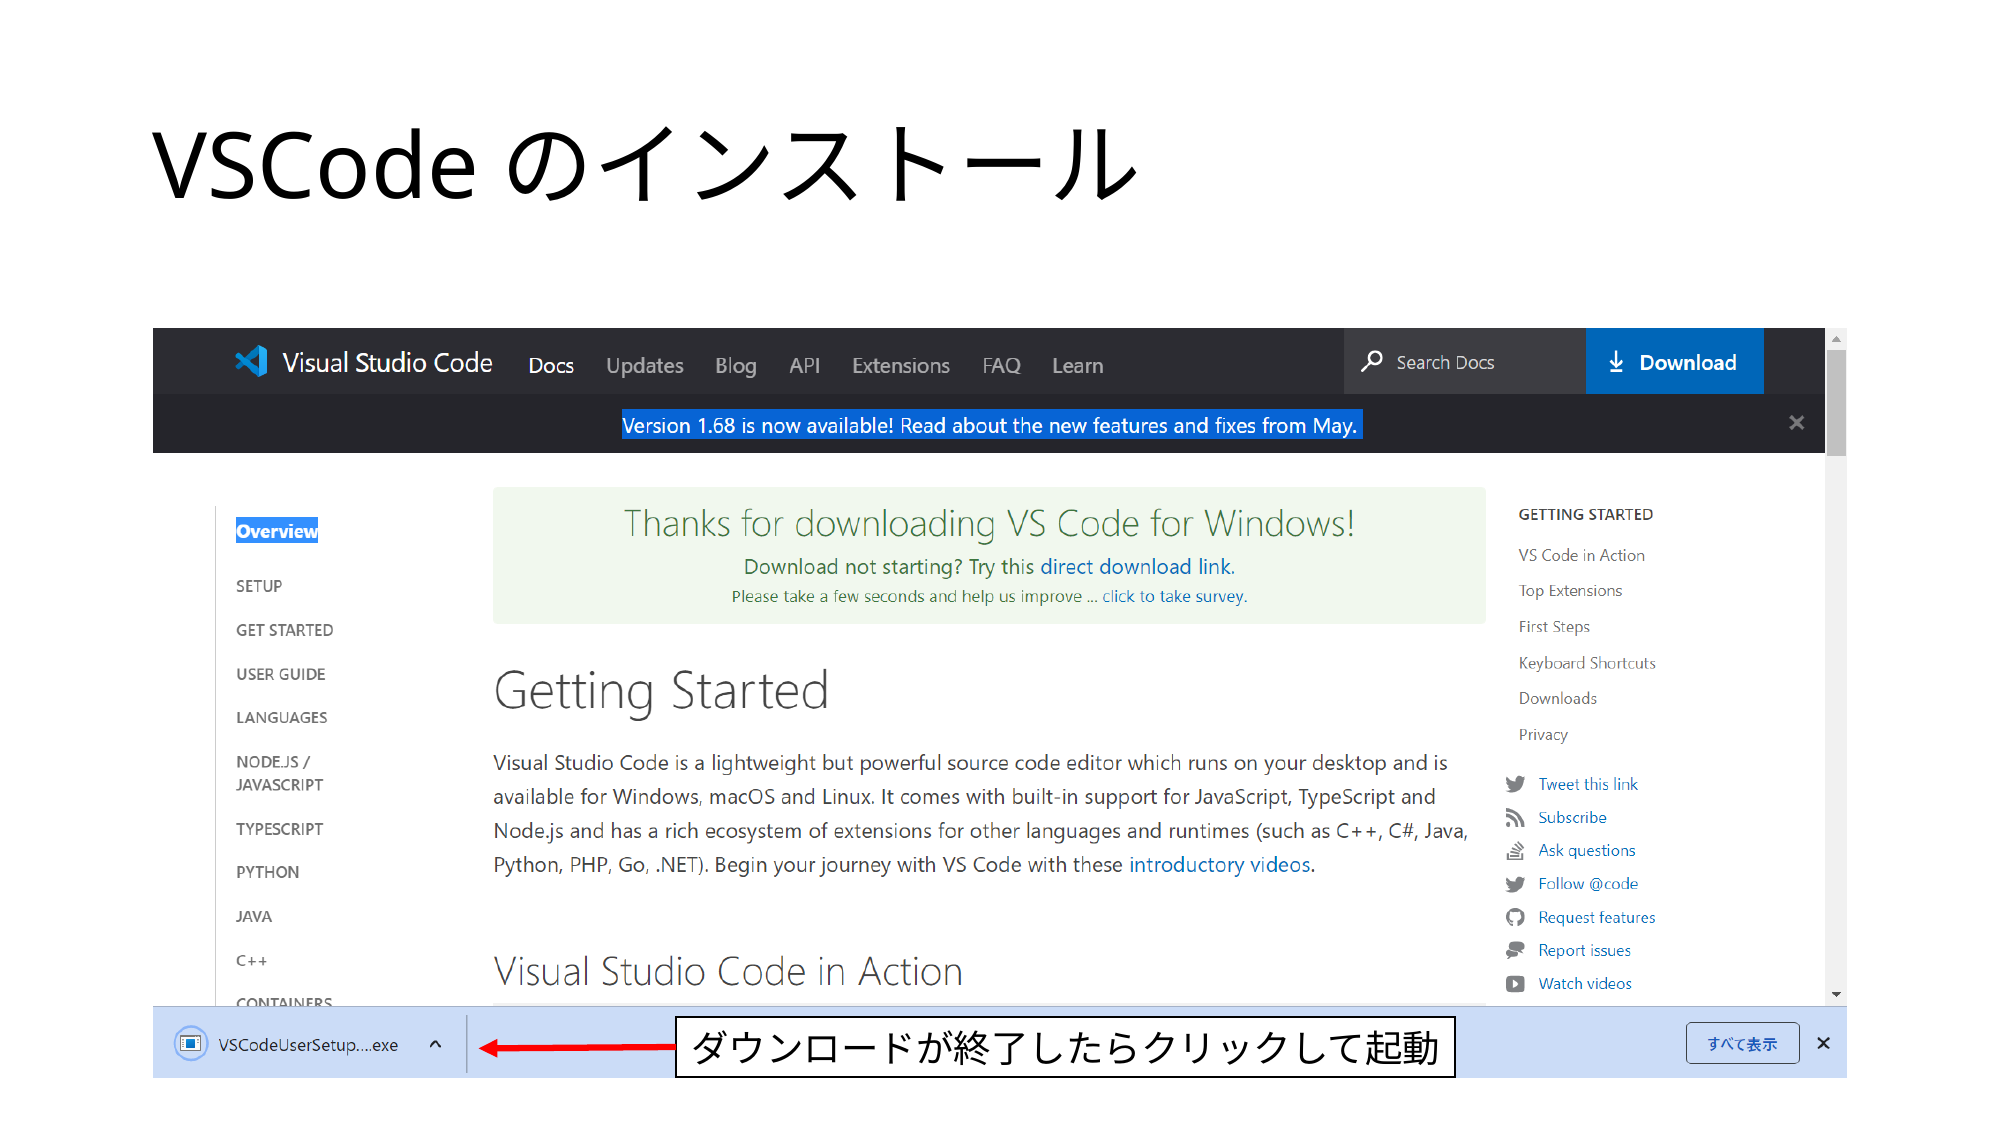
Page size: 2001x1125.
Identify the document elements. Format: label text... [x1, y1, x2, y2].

text_box VSCodeのインストール [137, 59, 1863, 278]
picture [153, 328, 1847, 1078]
